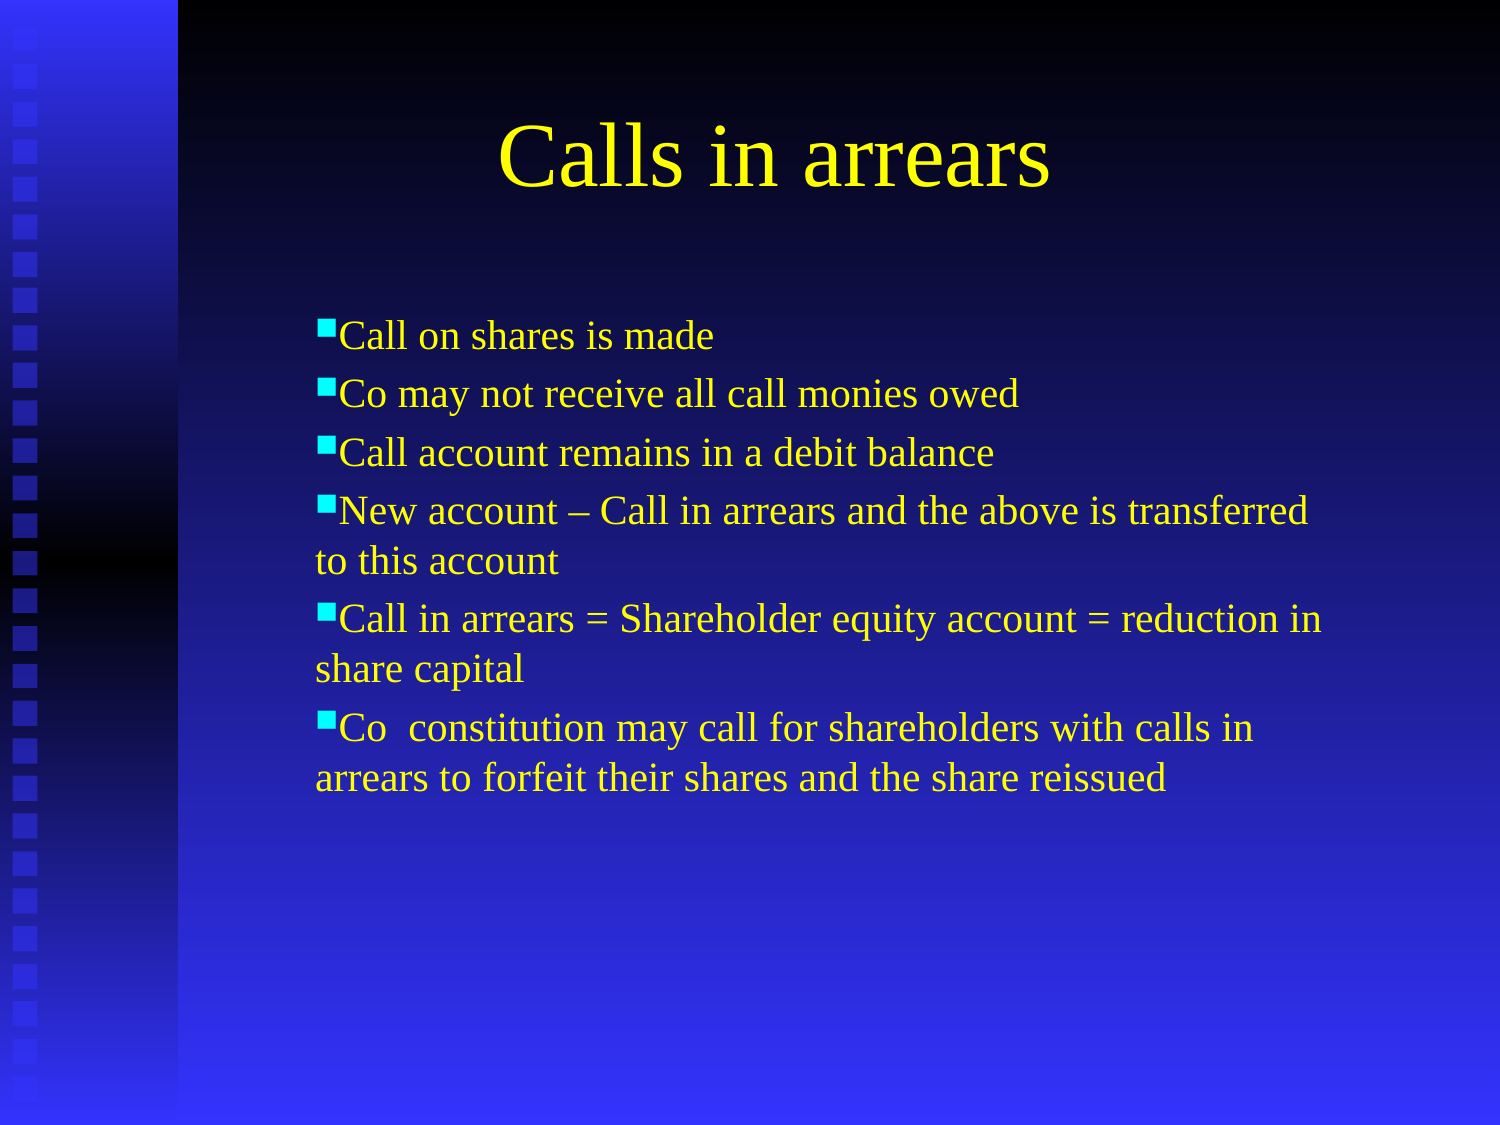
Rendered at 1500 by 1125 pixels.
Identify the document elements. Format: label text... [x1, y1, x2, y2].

title Calls in arrears [137, 49, 1413, 251]
subtitle Call on shares is made Co may not receive all call monies owed Call account remains in a debit balance New account – Call in arrears and the above is transferred to this account Call in arrears = Shareholder equity account = reduction in share capital Co constitution may call for shareholders with calls in arrears to forfeit their shares and the share reissued [299, 299, 1351, 926]
